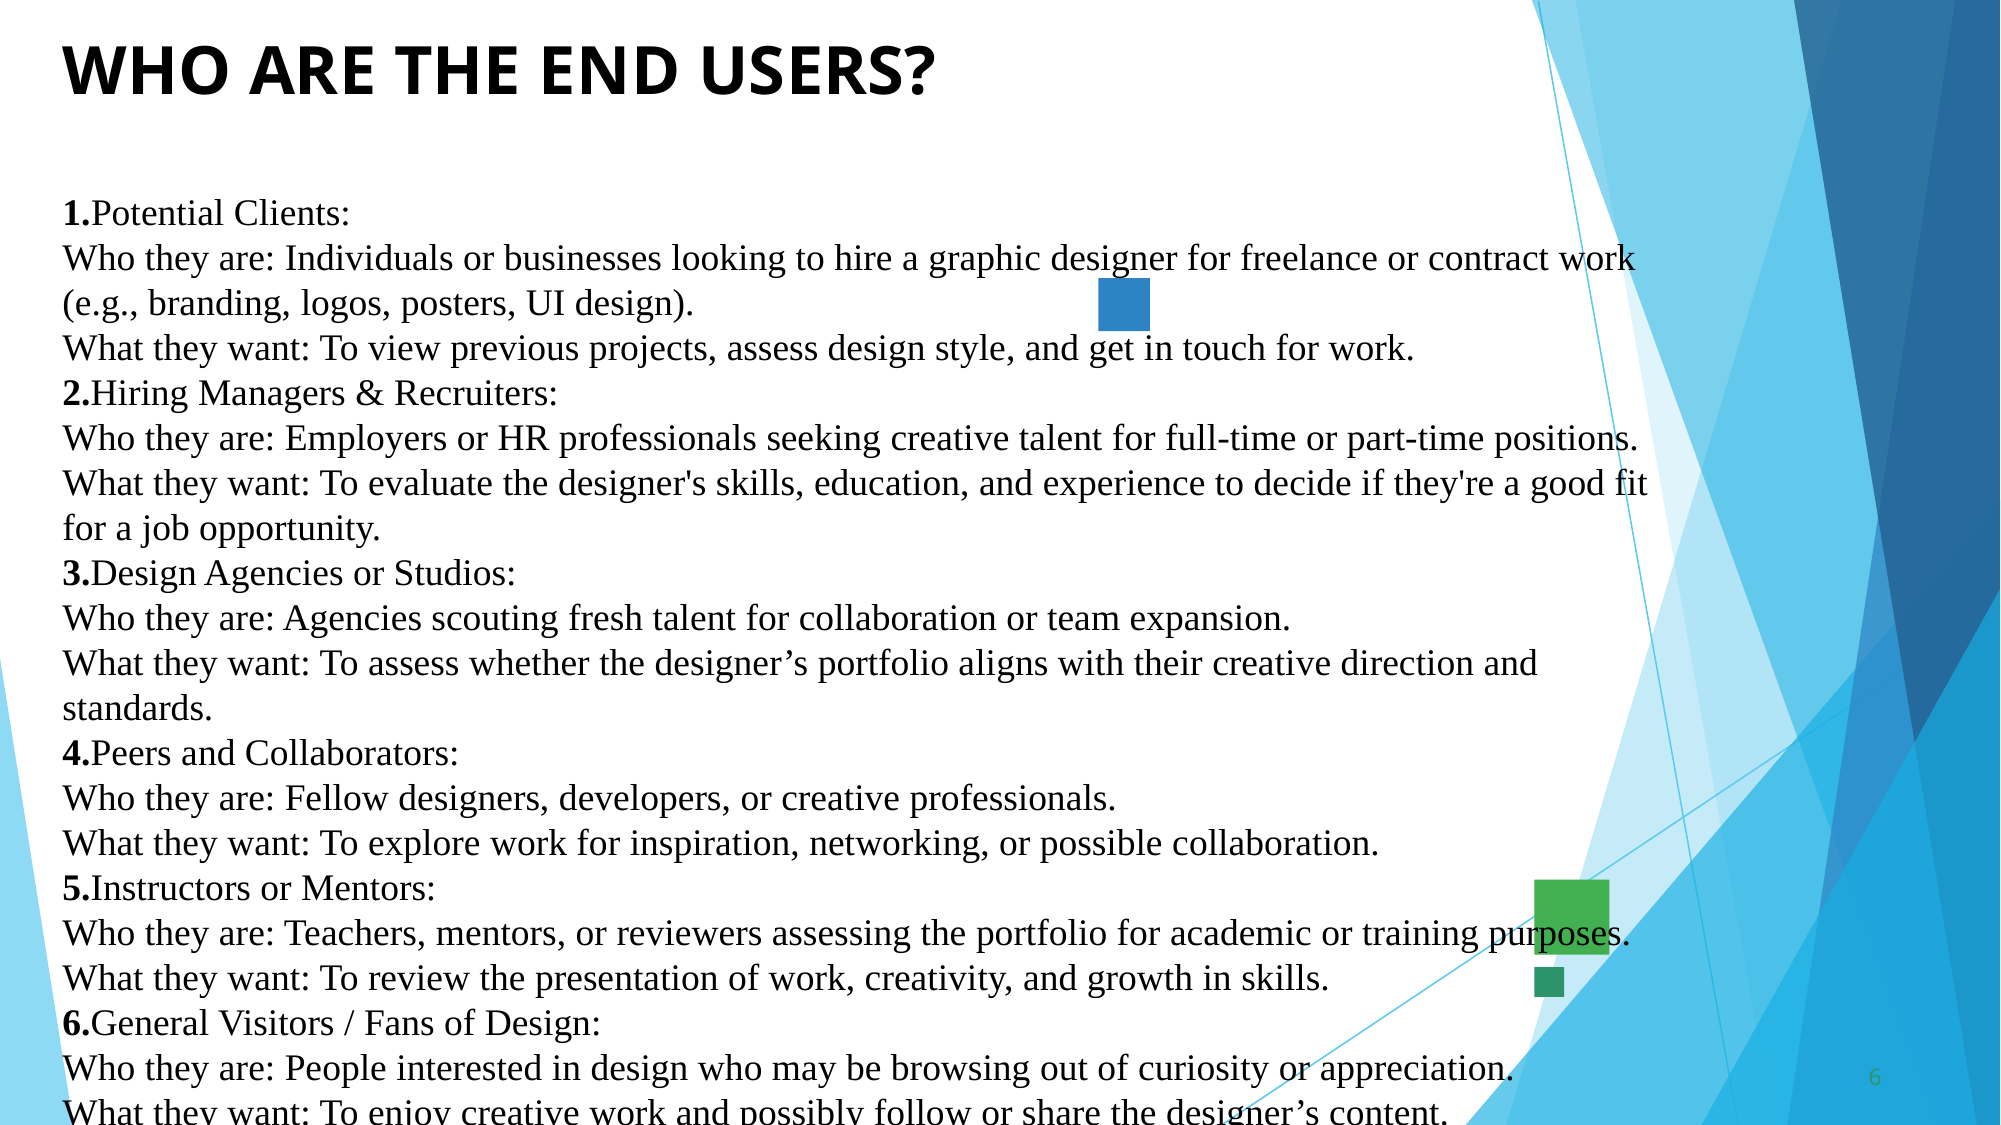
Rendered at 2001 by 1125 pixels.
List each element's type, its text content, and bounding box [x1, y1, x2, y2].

title WHO ARE THE END USERS? 1.Potential Clients: Who they are: Individuals or businesses looking to hire a graphic designer for freelance or contract work (e.g., branding, logos, posters, UI design). What they want: To view previous projects, assess design style, and get in touch for work. 2.Hiring Managers & Recruiters: Who they are: Employers or HR professionals seeking creative talent for full-time or part-time positions. What they want: To evaluate the designer's skills, education, and experience to decide if they're a good fit for a job opportunity. 3.Design Agencies or Studios: Who they are: Agencies scouting fresh talent for collaboration or team expansion. What they want: To assess whether the designer’s portfolio aligns with their creative direction and standards. 4.Peers and Collaborators: Who they are: Fellow designers, developers, or creative professionals. What they want: To explore work for inspiration, networking, or possible collaboration. 5.Instructors or Mentors: Who they are: Teachers, mentors, or reviewers assessing the portfolio for academic or training purposes. What they want: To review the presentation of work, creativity, and growth in skills. 6.General Visitors / Fans of Design: Who they are: People interested in design who may be browsing out of curiosity or appreciation. What they want: To enjoy creative work and possibly follow or share the designer’s content. [62, 24, 1701, 1125]
slide_number 6 [1862, 1061, 1888, 1125]
